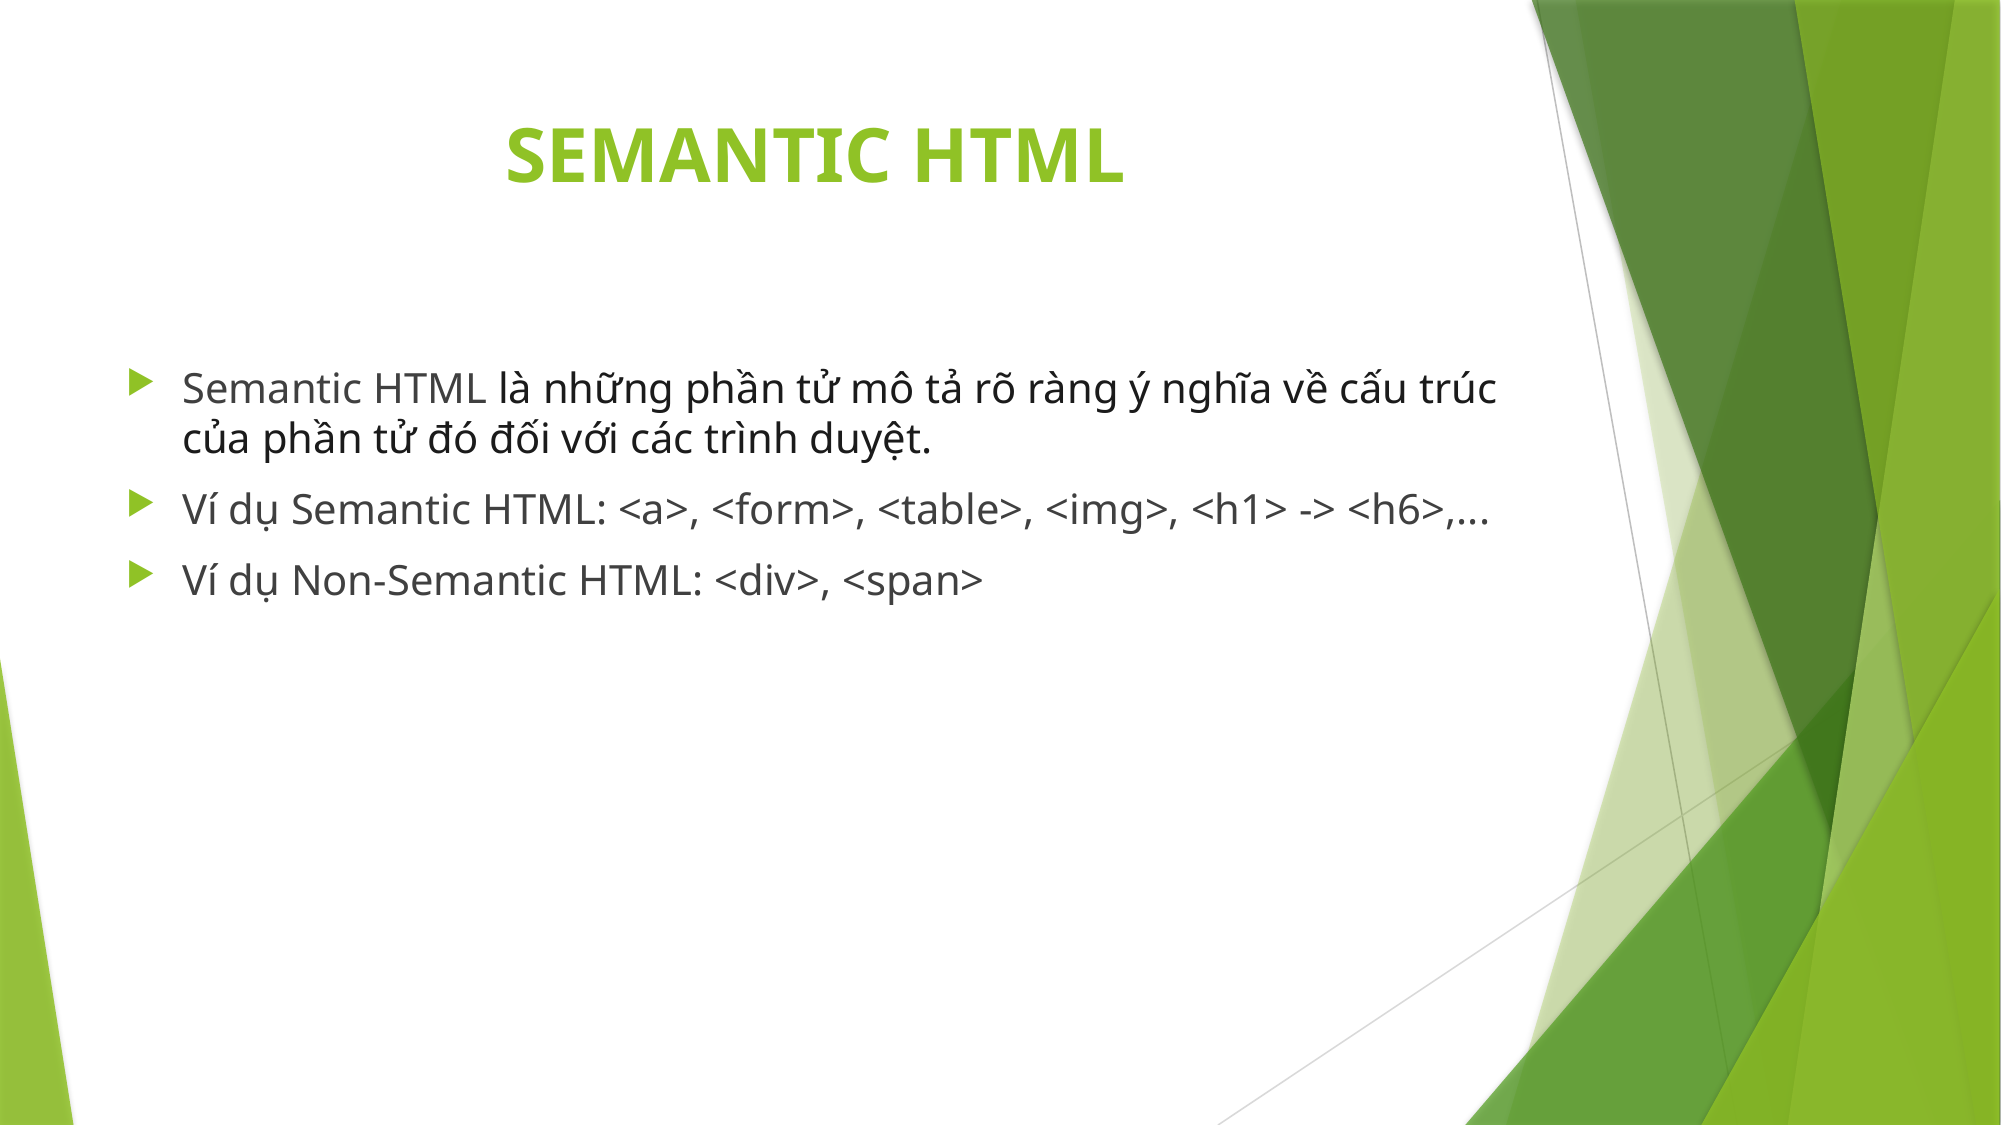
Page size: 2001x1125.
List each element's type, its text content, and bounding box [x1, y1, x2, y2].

list Semantic HTML là những phần tử mô tả rõ ràng ý nghĩa về cấu trúc của phần tử đó đối với các trình duyệt. Ví dụ Semantic HTML: <a>, <form>, <table>, <img>, <h1> -> <h6>,... Ví dụ Non-Semantic HTML: <div>, <span> [111, 354, 1522, 992]
title SEMANTIC HTML [111, 99, 1522, 317]
